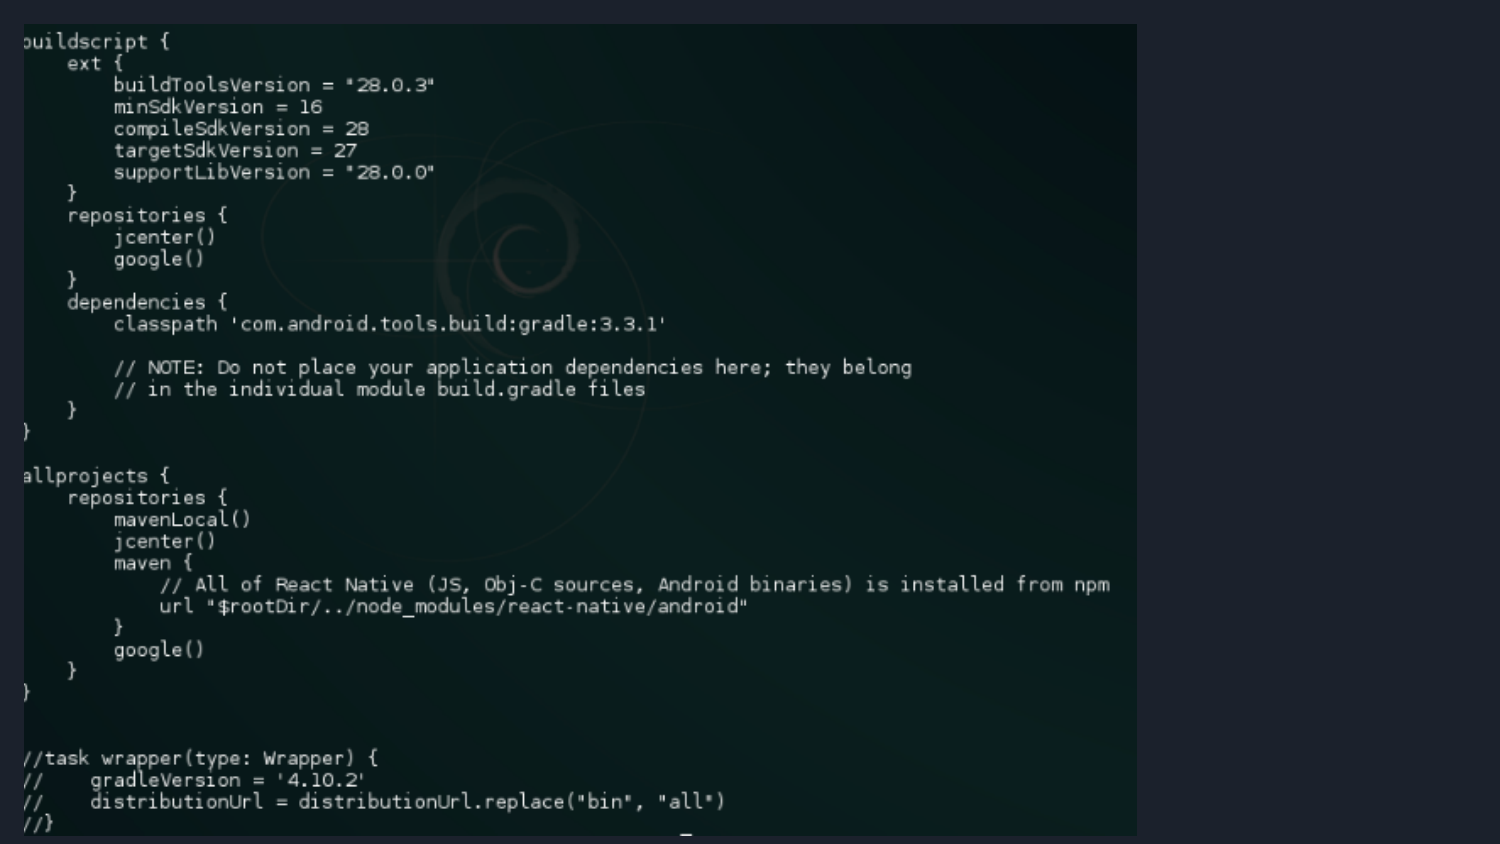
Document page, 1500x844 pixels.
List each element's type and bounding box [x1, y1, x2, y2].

picture [24, 24, 1137, 836]
